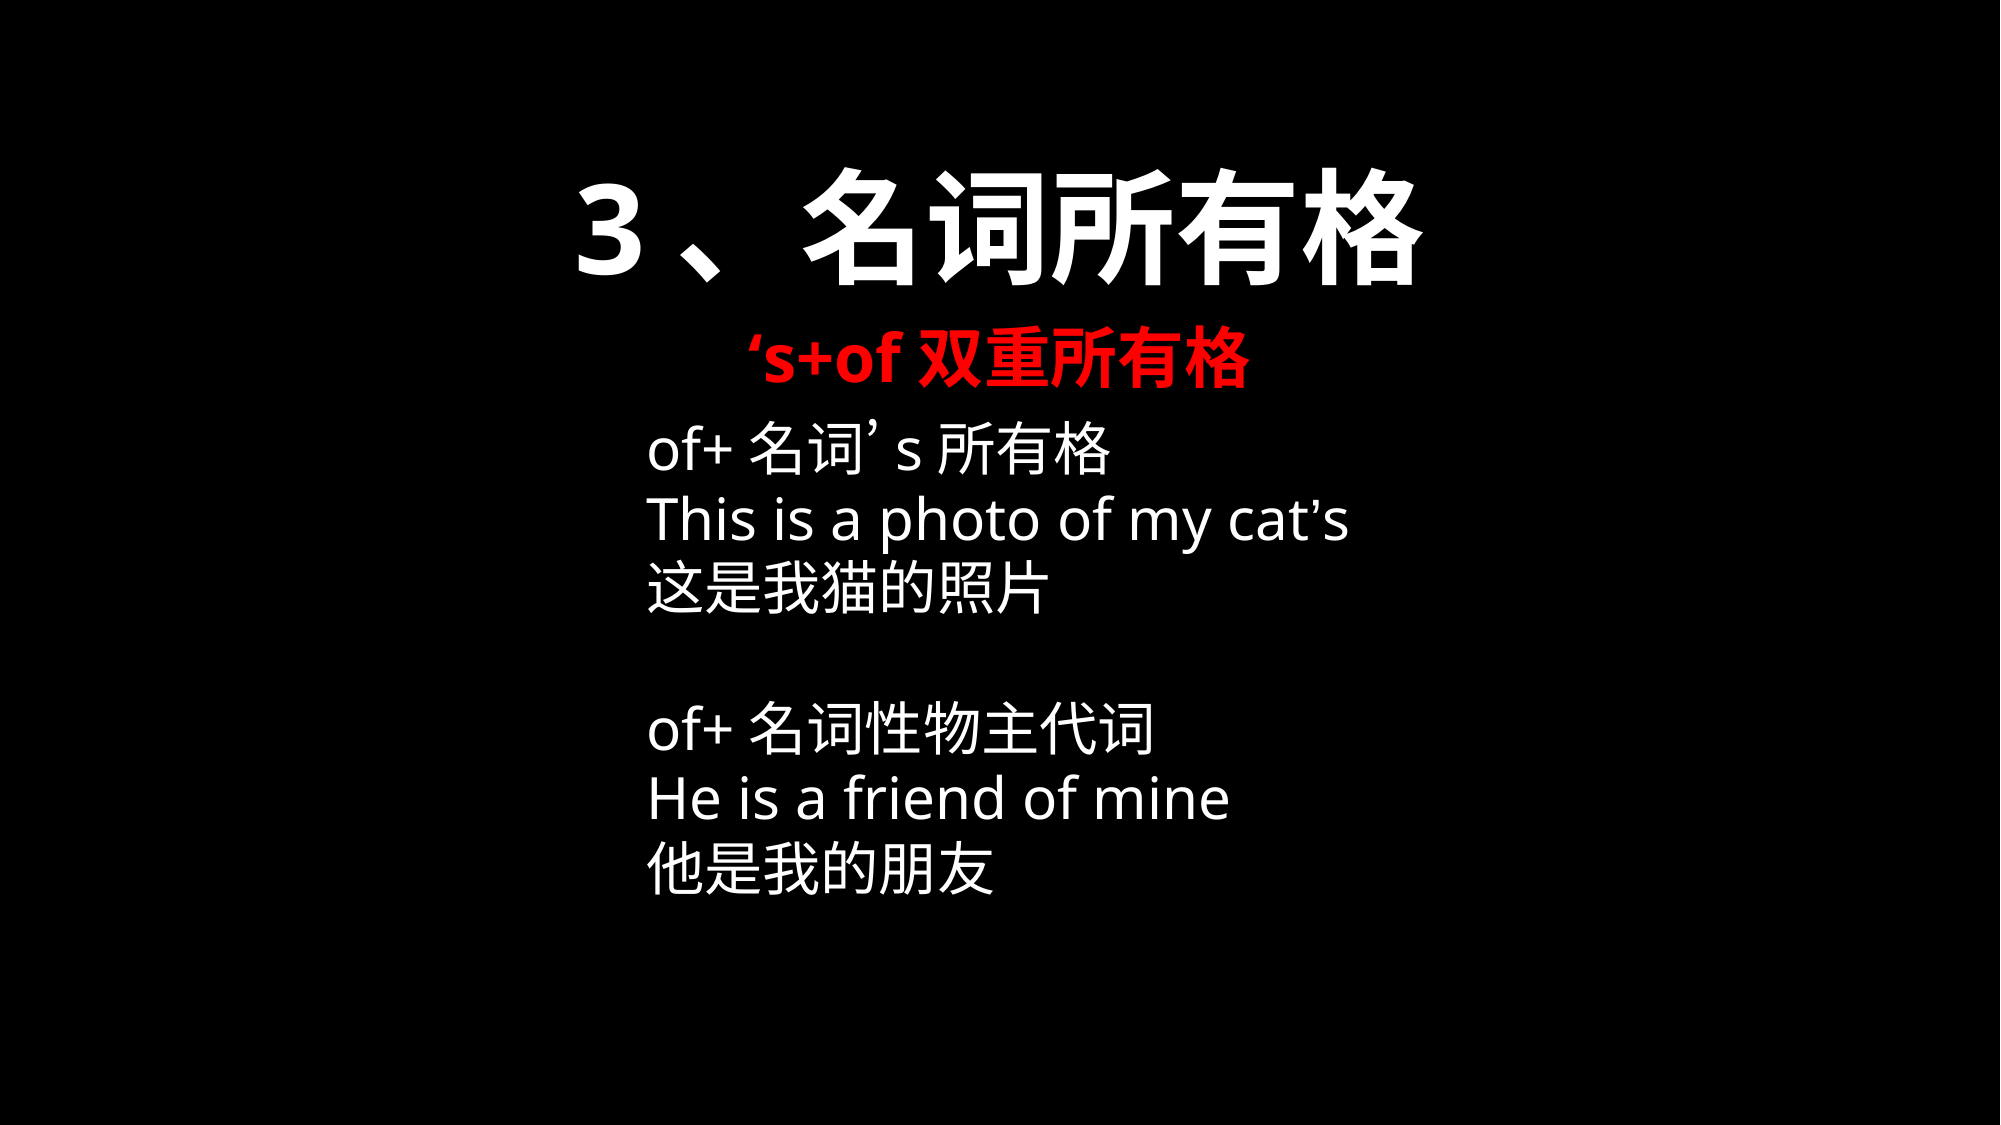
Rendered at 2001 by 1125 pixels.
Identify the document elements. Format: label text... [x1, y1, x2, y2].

text_box ‘s+of双重所有格 [77, 308, 1922, 404]
text_box 3、名词所有格 [559, 141, 1441, 307]
text_box of+名词’s所有格 This is a photo of my cat’s 这是我猫的照片 of+名词性物主代词 He is a friend of mine 他是我的朋友 [631, 404, 1974, 909]
